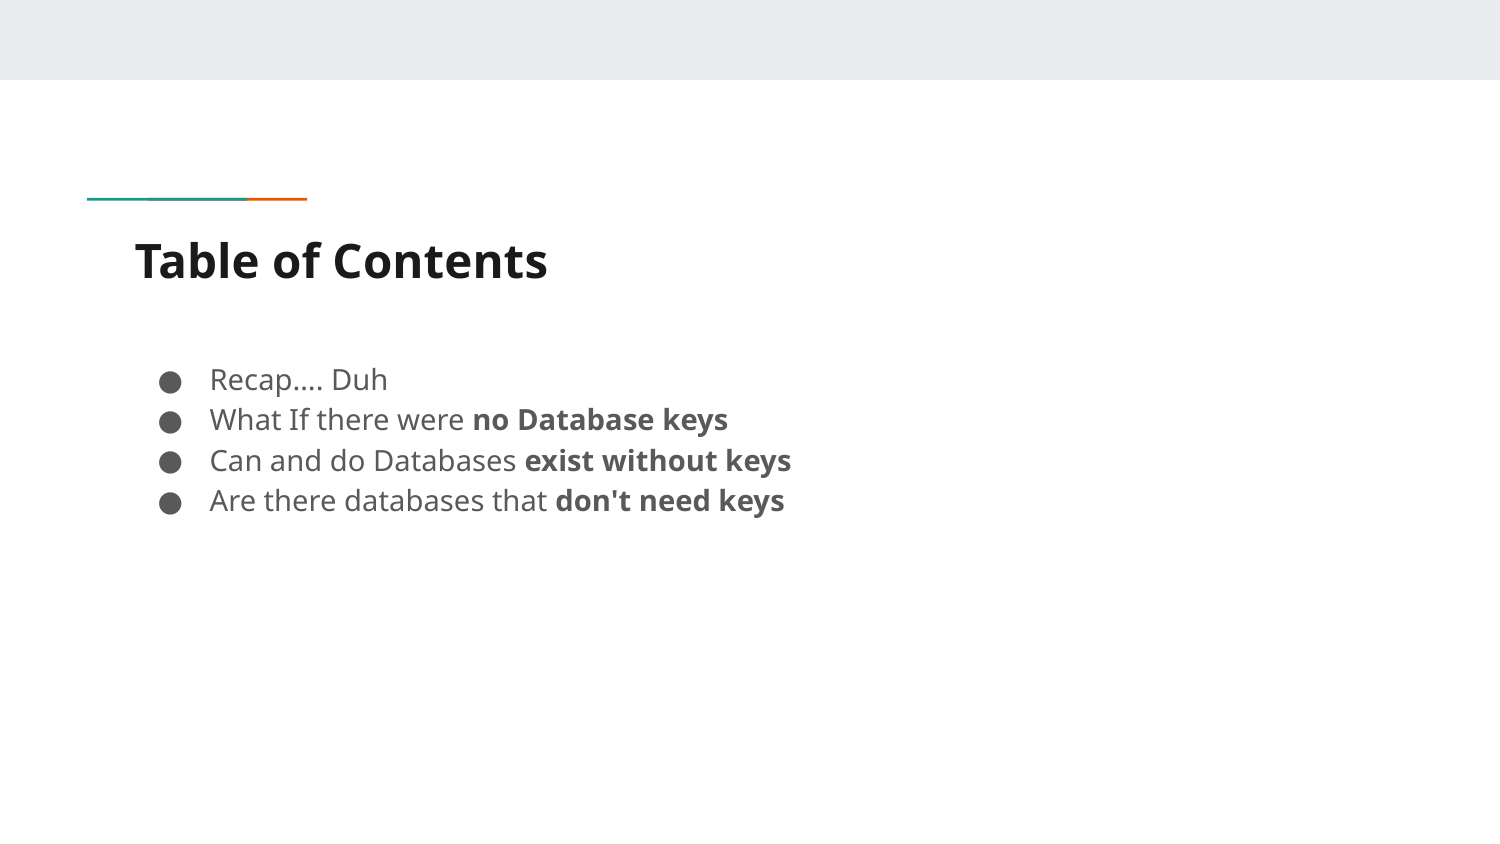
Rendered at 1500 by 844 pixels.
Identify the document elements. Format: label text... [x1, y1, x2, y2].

list Recap…. Duh What If there were no Database keys Can and do Databases exist without keys Are there databases that don't need keys [119, 341, 1381, 712]
title Table of Contents [119, 216, 1381, 305]
